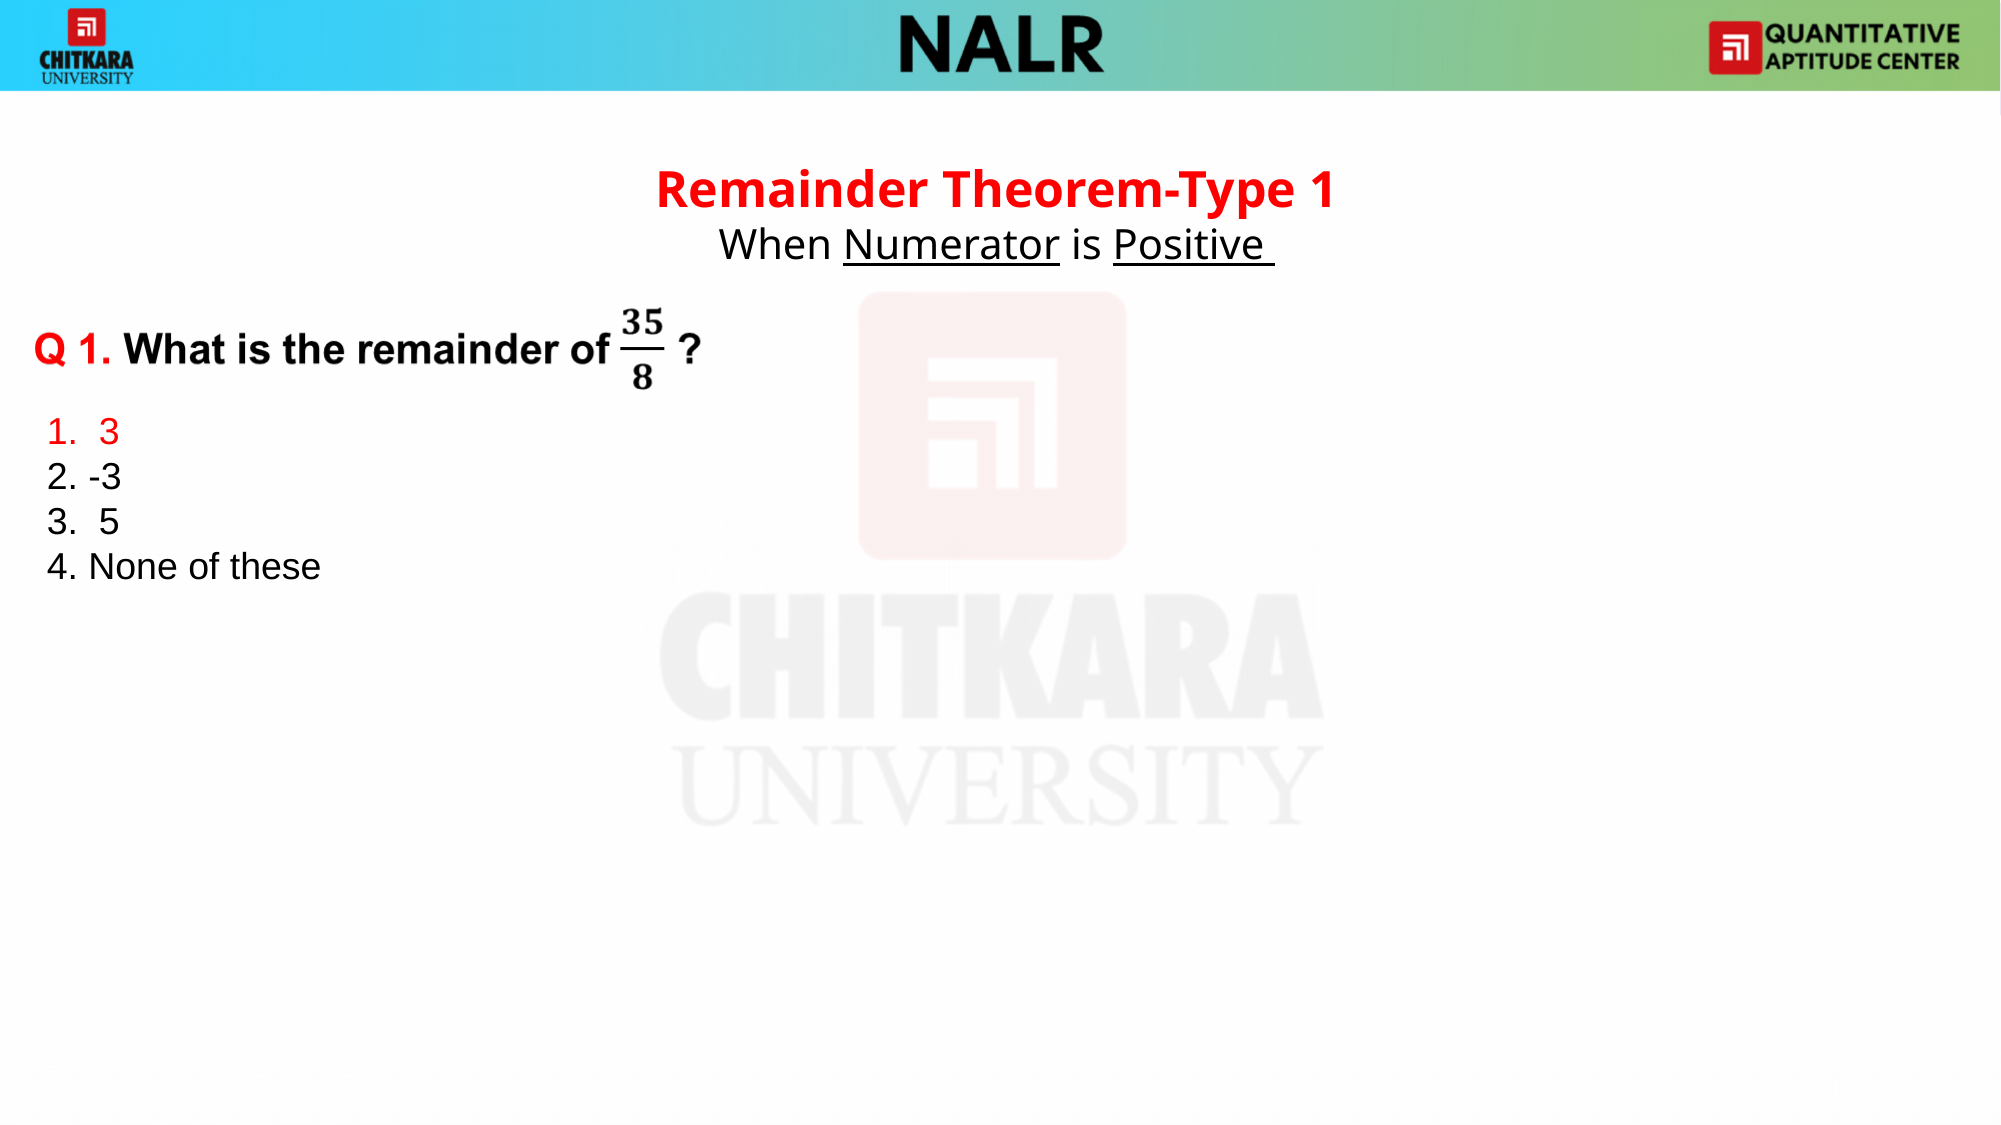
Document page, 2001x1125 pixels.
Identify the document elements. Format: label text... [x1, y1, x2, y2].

picture [0, 0, 2001, 1125]
text_box 1. 3 2. -3 3. 5 4. None of these [31, 399, 1032, 595]
text_box [18, 293, 2000, 398]
text_box Remainder Theorem-Type 1 When Numerator is Positive [139, 150, 1855, 276]
